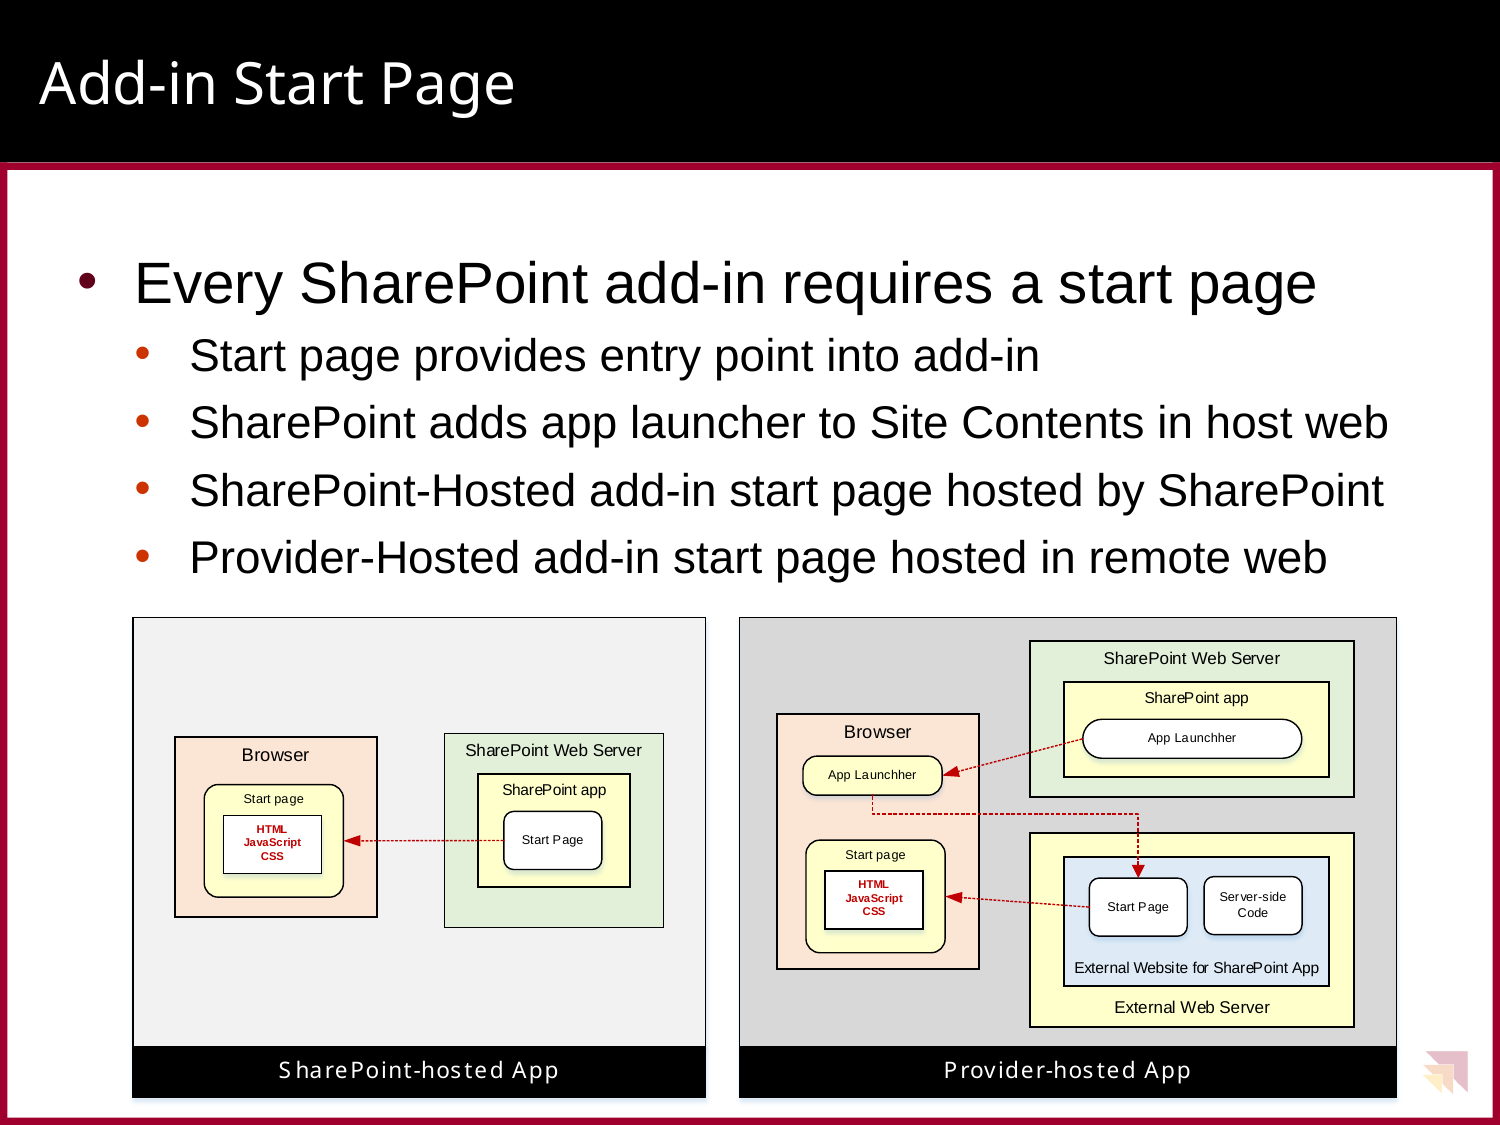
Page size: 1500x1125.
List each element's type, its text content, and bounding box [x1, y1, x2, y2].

title Add-in Start Page [24, 12, 1438, 150]
picture [124, 612, 1405, 1109]
list Every SharePoint add-in requires a start page Start page provides entry point into add-in SharePoint adds app launcher to Site Contents in host web SharePoint-Hosted add-in start page hosted by SharePoint Provider-Hosted add-in start page hosted in remote web [62, 237, 1438, 1088]
